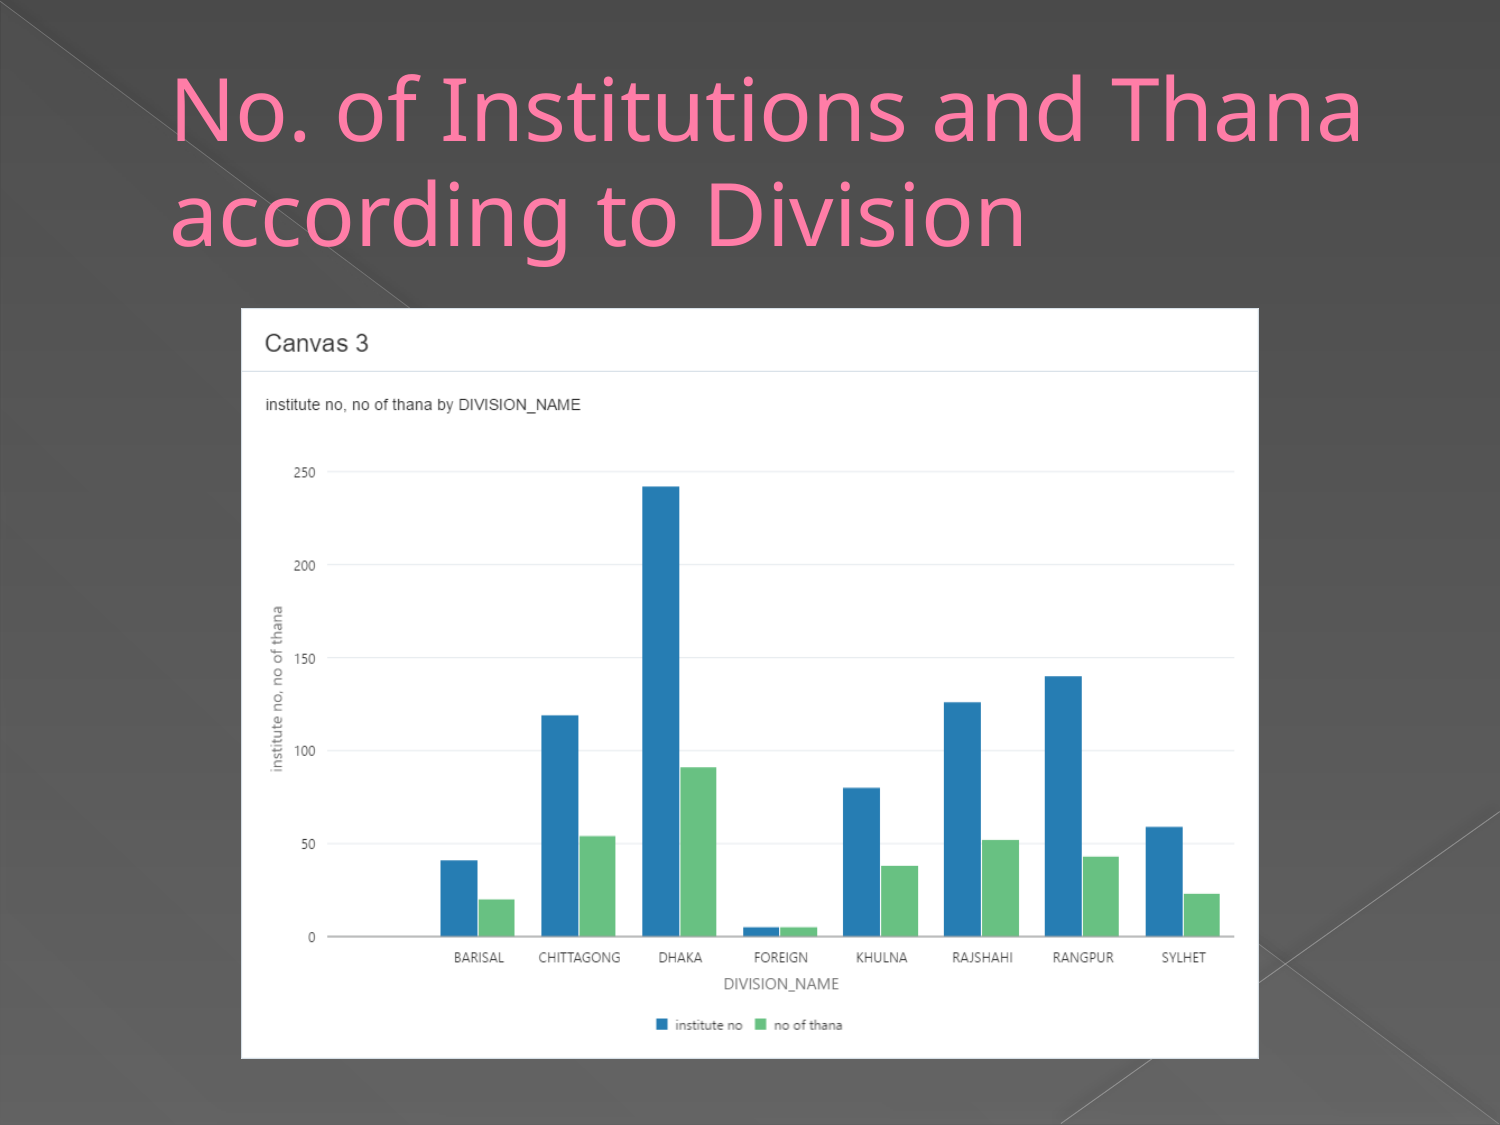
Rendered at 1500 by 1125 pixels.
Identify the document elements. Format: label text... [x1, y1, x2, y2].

title No. of Institutions and Thana according to Division [75, 43, 1425, 274]
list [240, 308, 1260, 1060]
